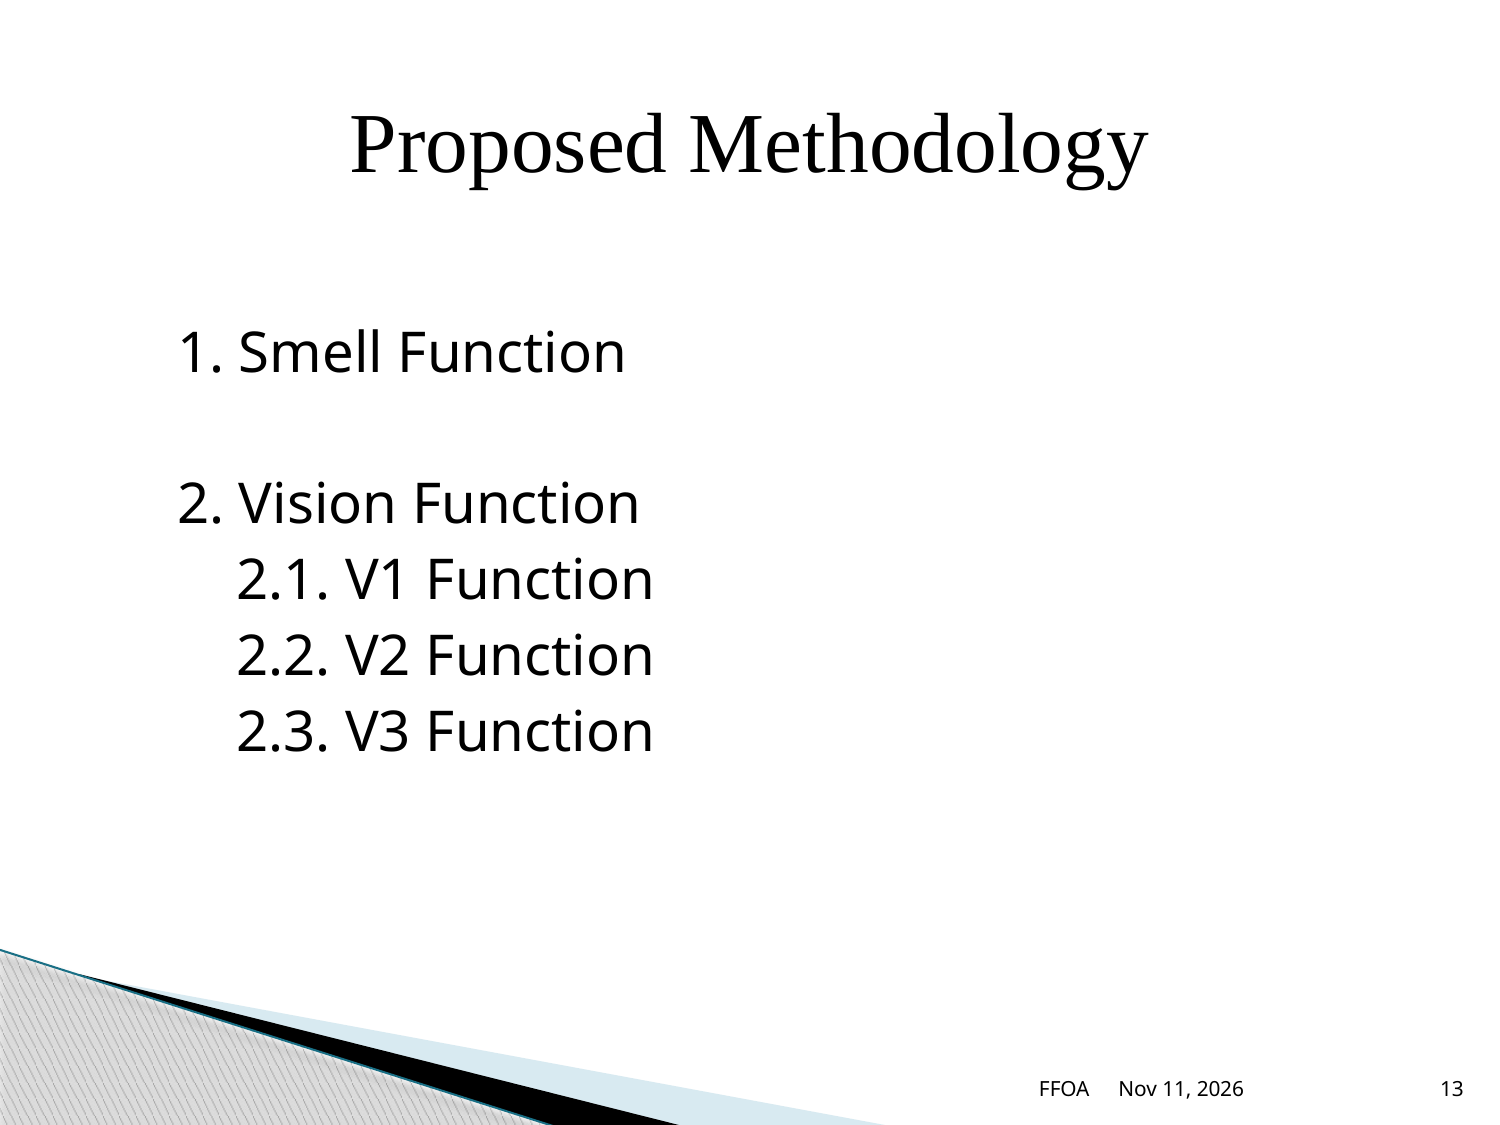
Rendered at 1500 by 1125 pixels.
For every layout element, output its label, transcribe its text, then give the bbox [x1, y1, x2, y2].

slide_number 13 [1418, 1052, 1479, 1112]
footer FFOA [718, 1052, 1105, 1112]
slide_number 18-Sep-17 [1105, 1052, 1418, 1112]
list 1. Smell Function 2. Vision Function 2.1. V1 Function 2.2. V2 Function 2.3. V3 Function [144, 308, 1495, 1052]
title Proposed Methodology [75, 45, 1425, 233]
